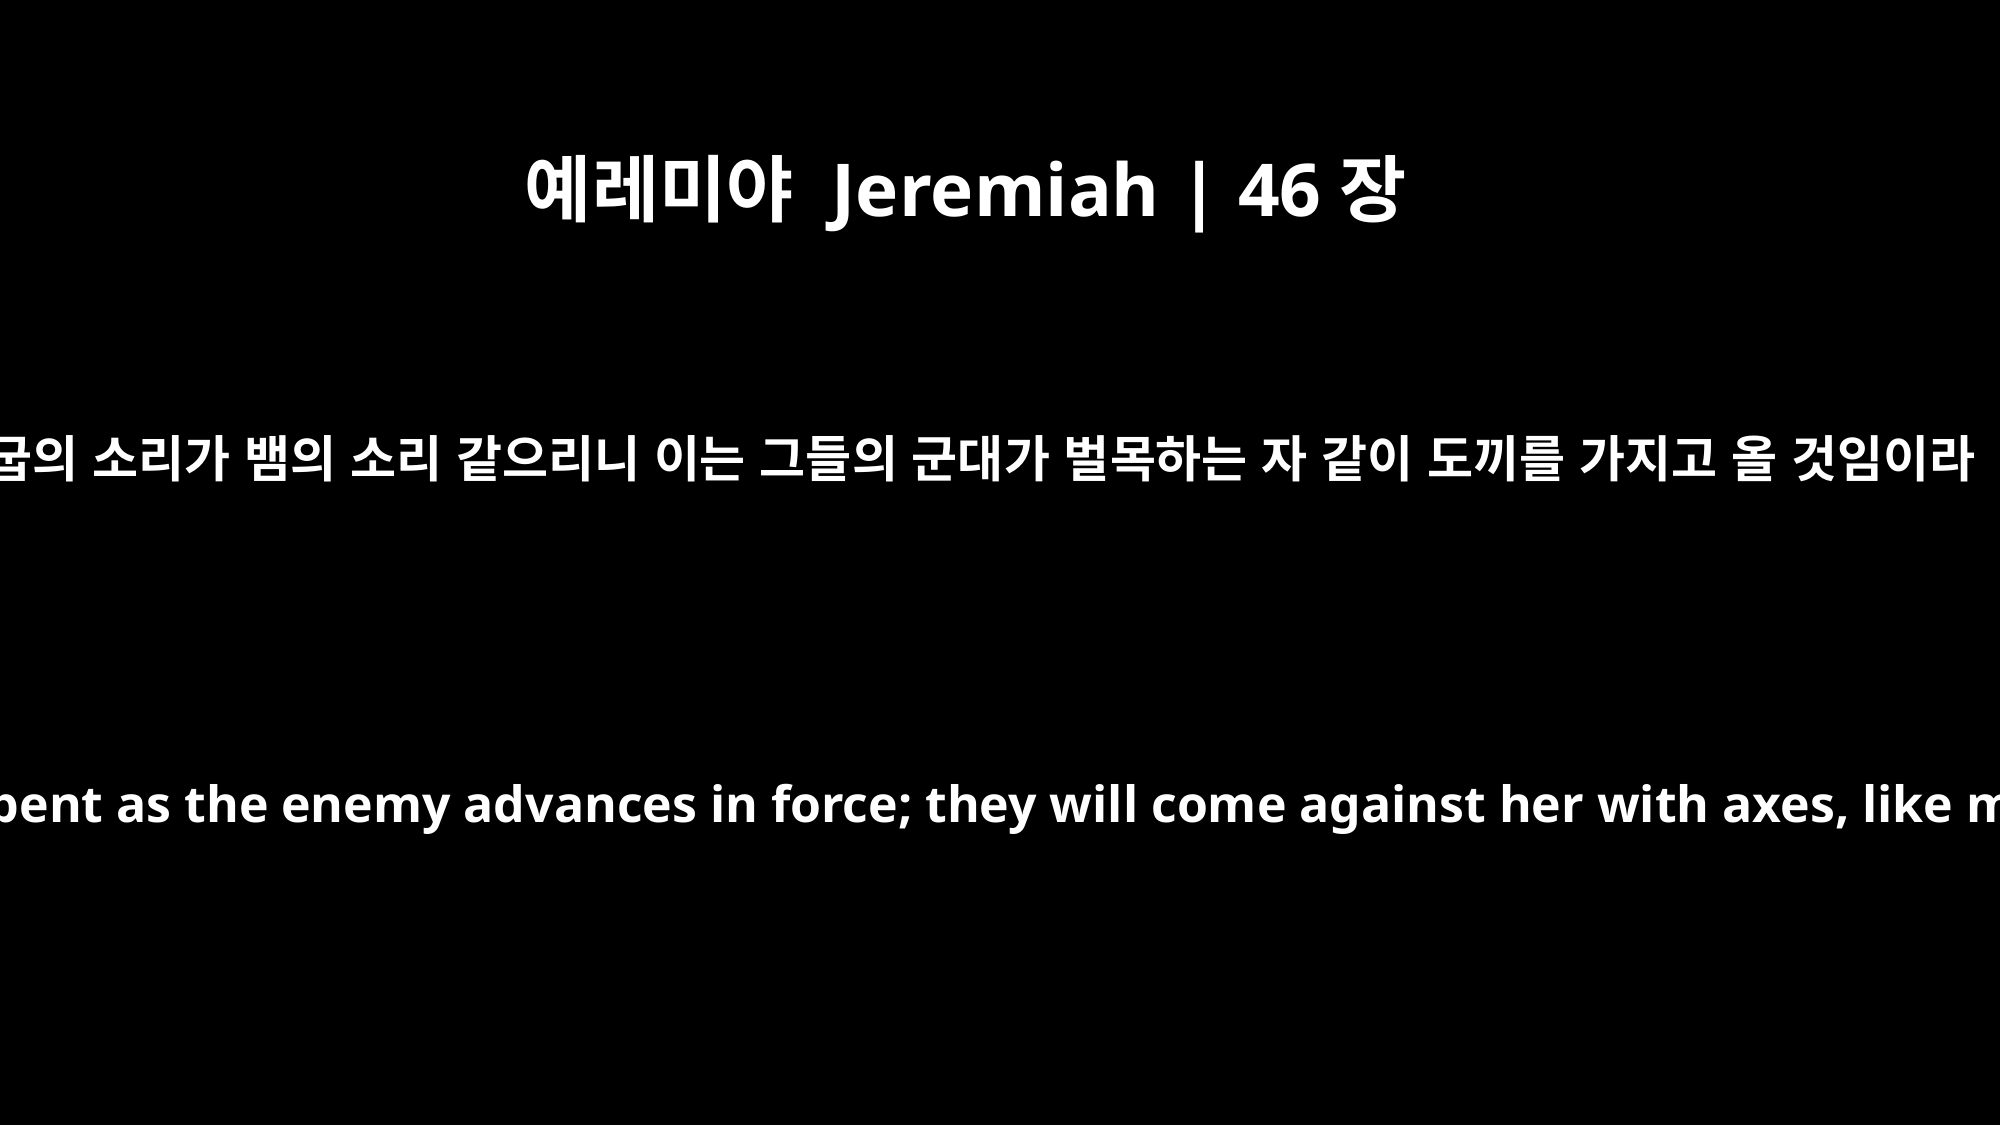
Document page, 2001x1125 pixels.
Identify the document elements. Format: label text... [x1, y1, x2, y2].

text_box 예레미야 Jeremiah | 46장 [510, 136, 1422, 239]
text_box Egypt will hiss like a fleeing serpent as the enemy advances in force; they will come against her with axes, like men who cut down trees. [0, 764, 2000, 840]
text_box 22 애굽의 소리가 뱀의 소리 같으리니 이는 그들의 군대가 벌목하는 자 같이 도끼를 가지고 올 것임이라 [0, 359, 1992, 495]
